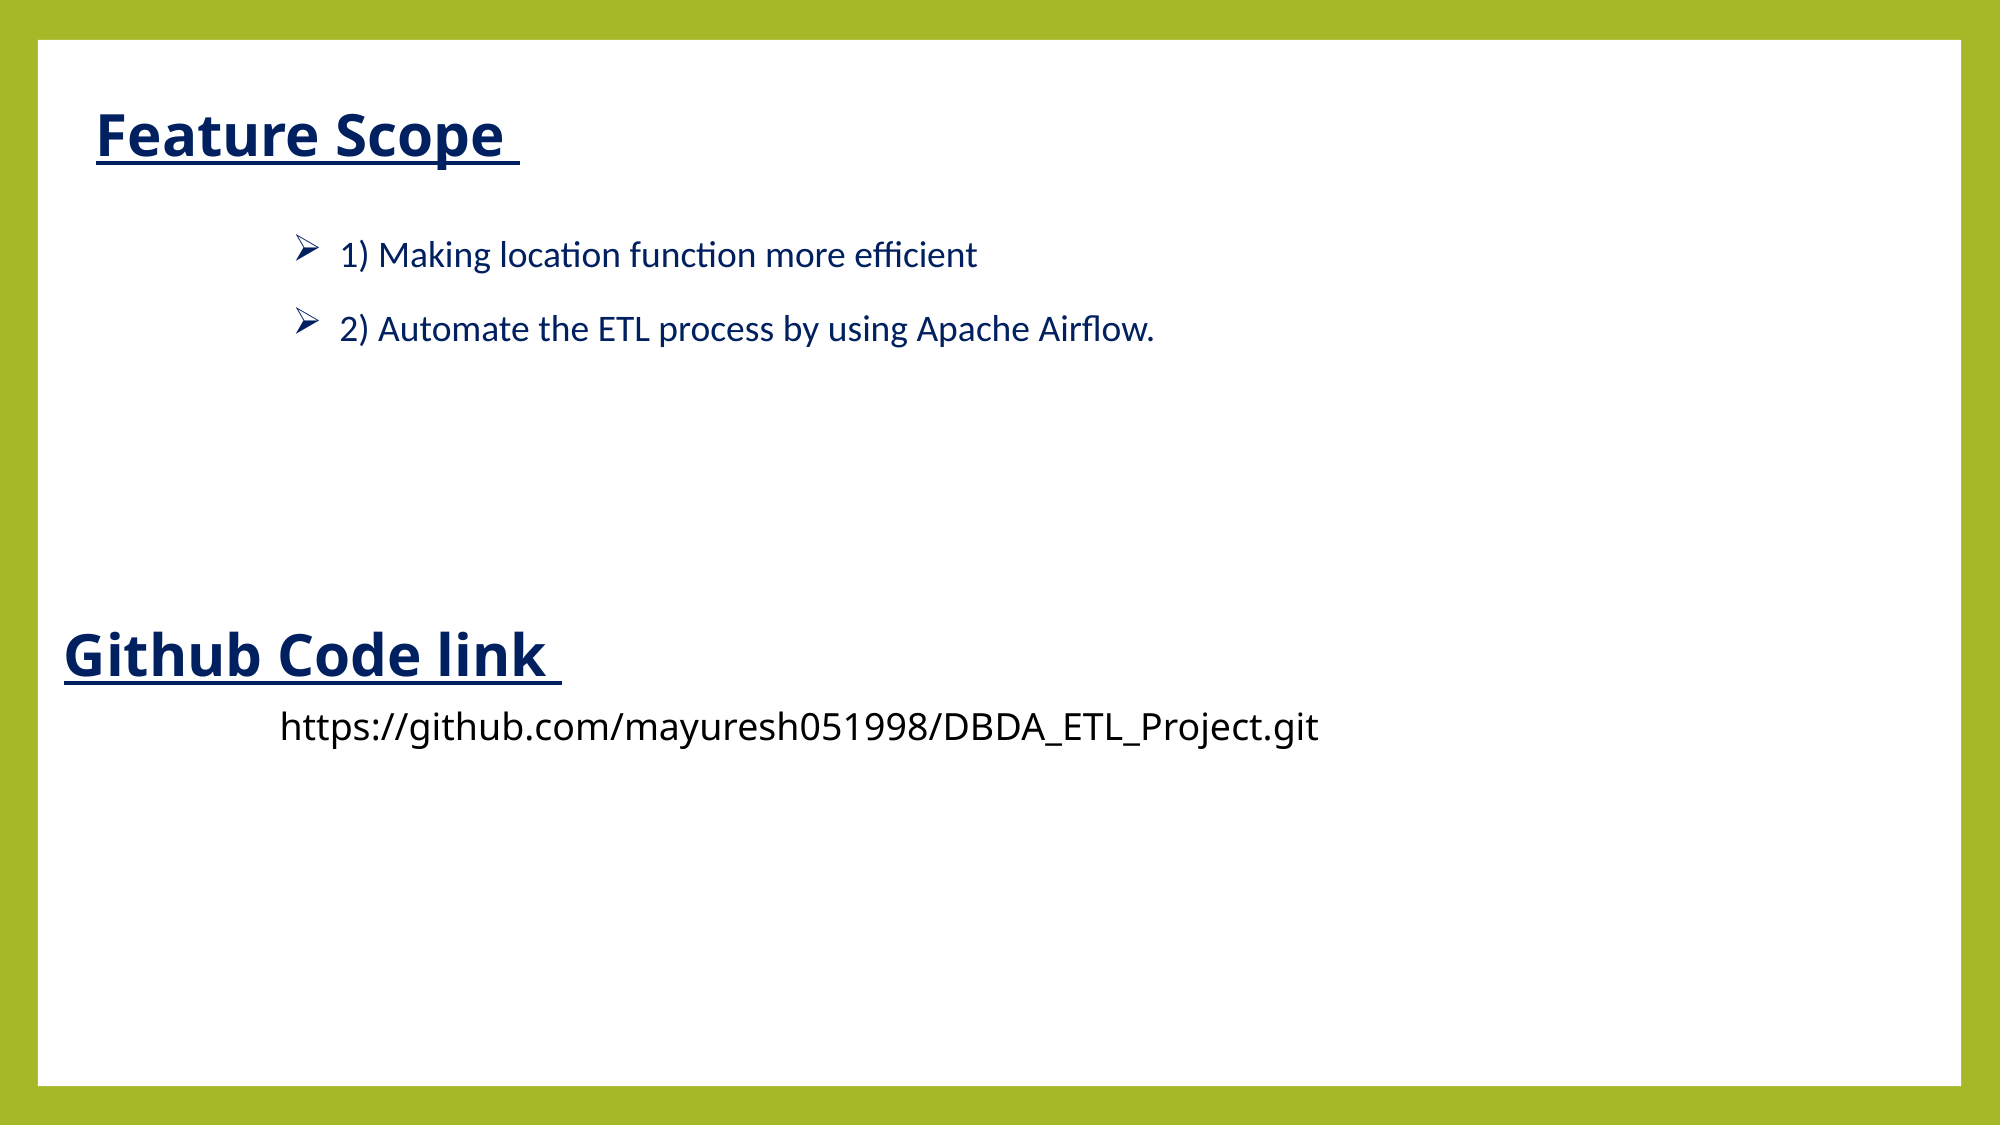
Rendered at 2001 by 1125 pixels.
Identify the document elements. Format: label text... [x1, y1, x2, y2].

text_box https://github.com/mayuresh051998/DBDA_ETL_Project.git [264, 695, 1335, 756]
text_box 1) Making location function more efficient 2) Automate the ETL process by using Apache Airflow. [234, 219, 1235, 356]
text_box Github Code link [49, 610, 577, 695]
text_box Feature Scope [80, 90, 540, 176]
